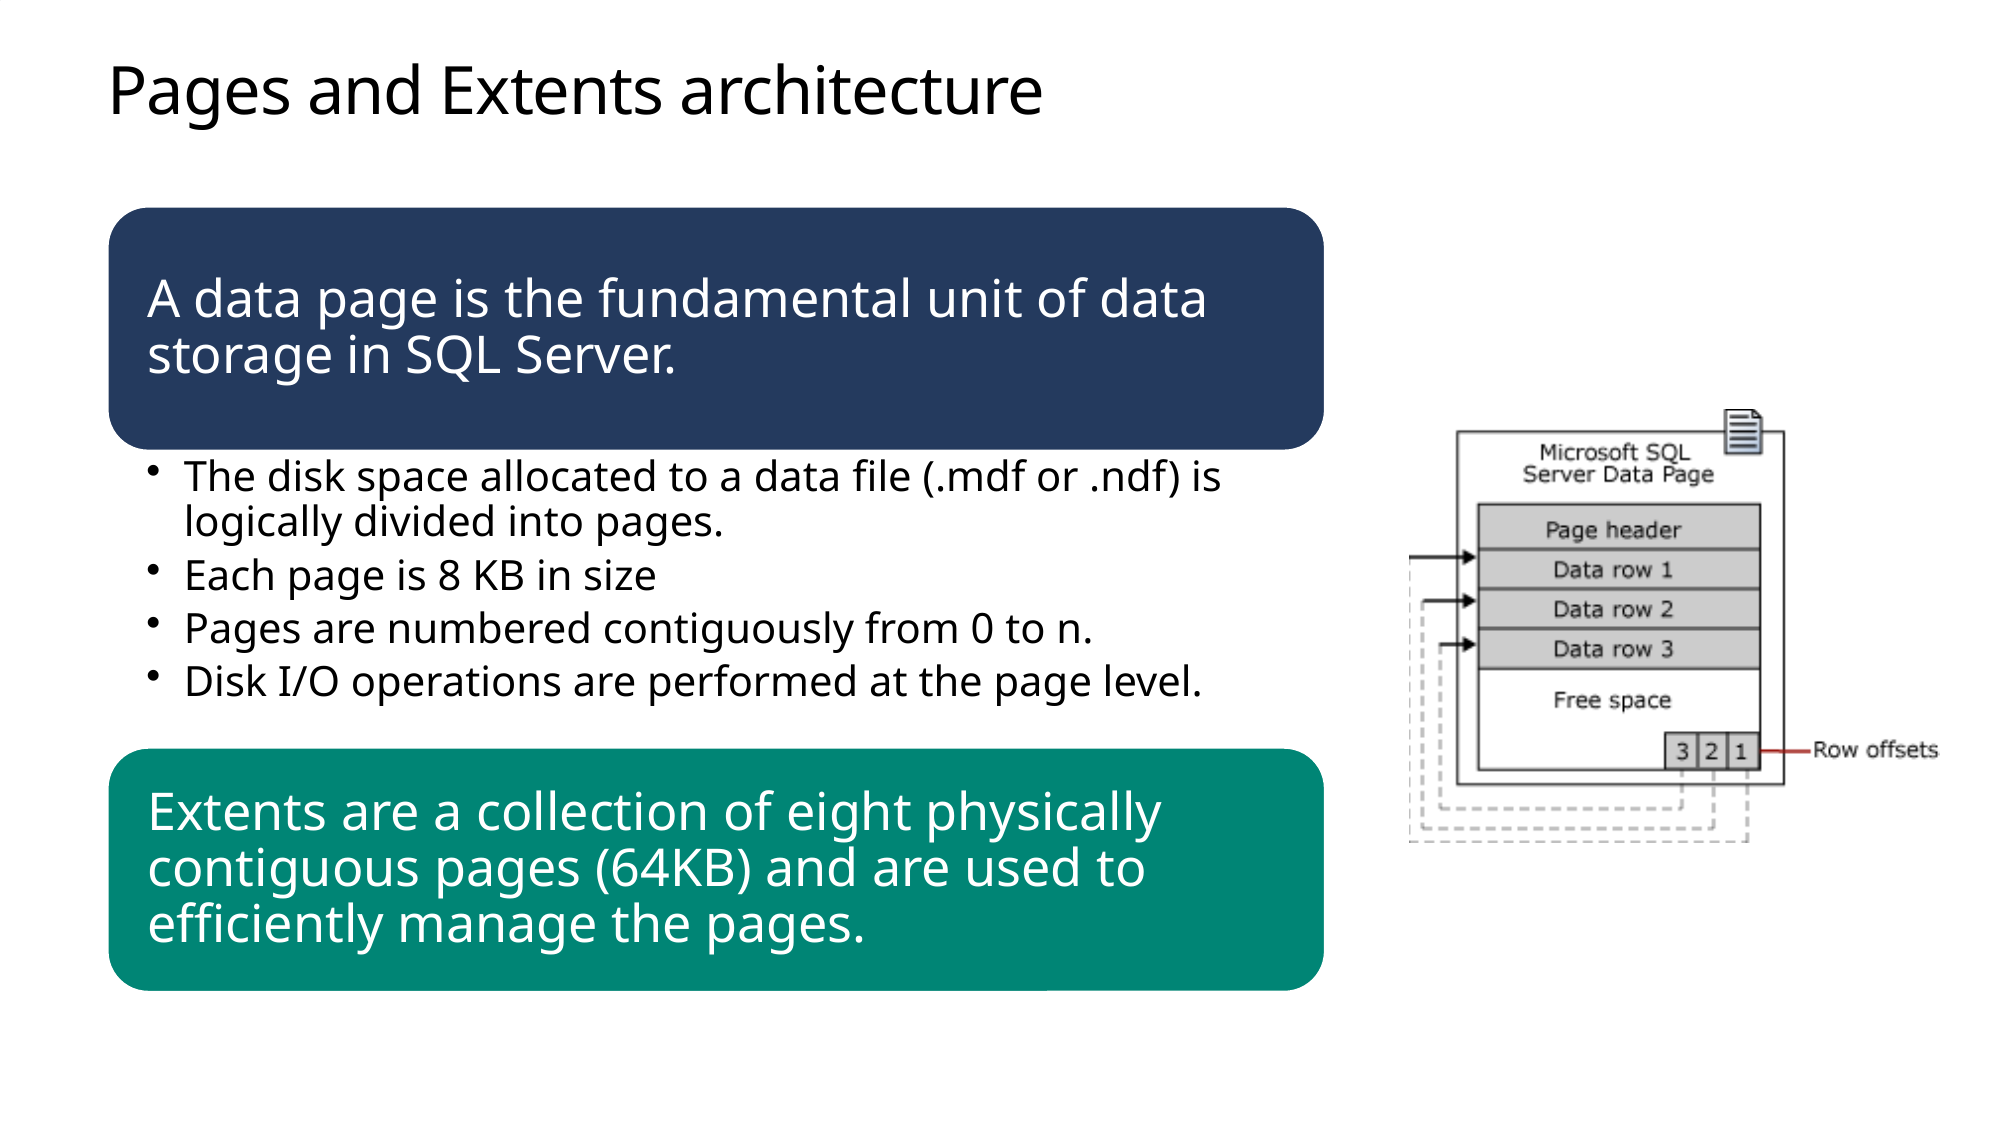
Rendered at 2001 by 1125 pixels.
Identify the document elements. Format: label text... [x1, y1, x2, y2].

picture [1409, 409, 1940, 843]
title Pages and Extents architecture [107, 52, 1893, 129]
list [107, 203, 1325, 995]
